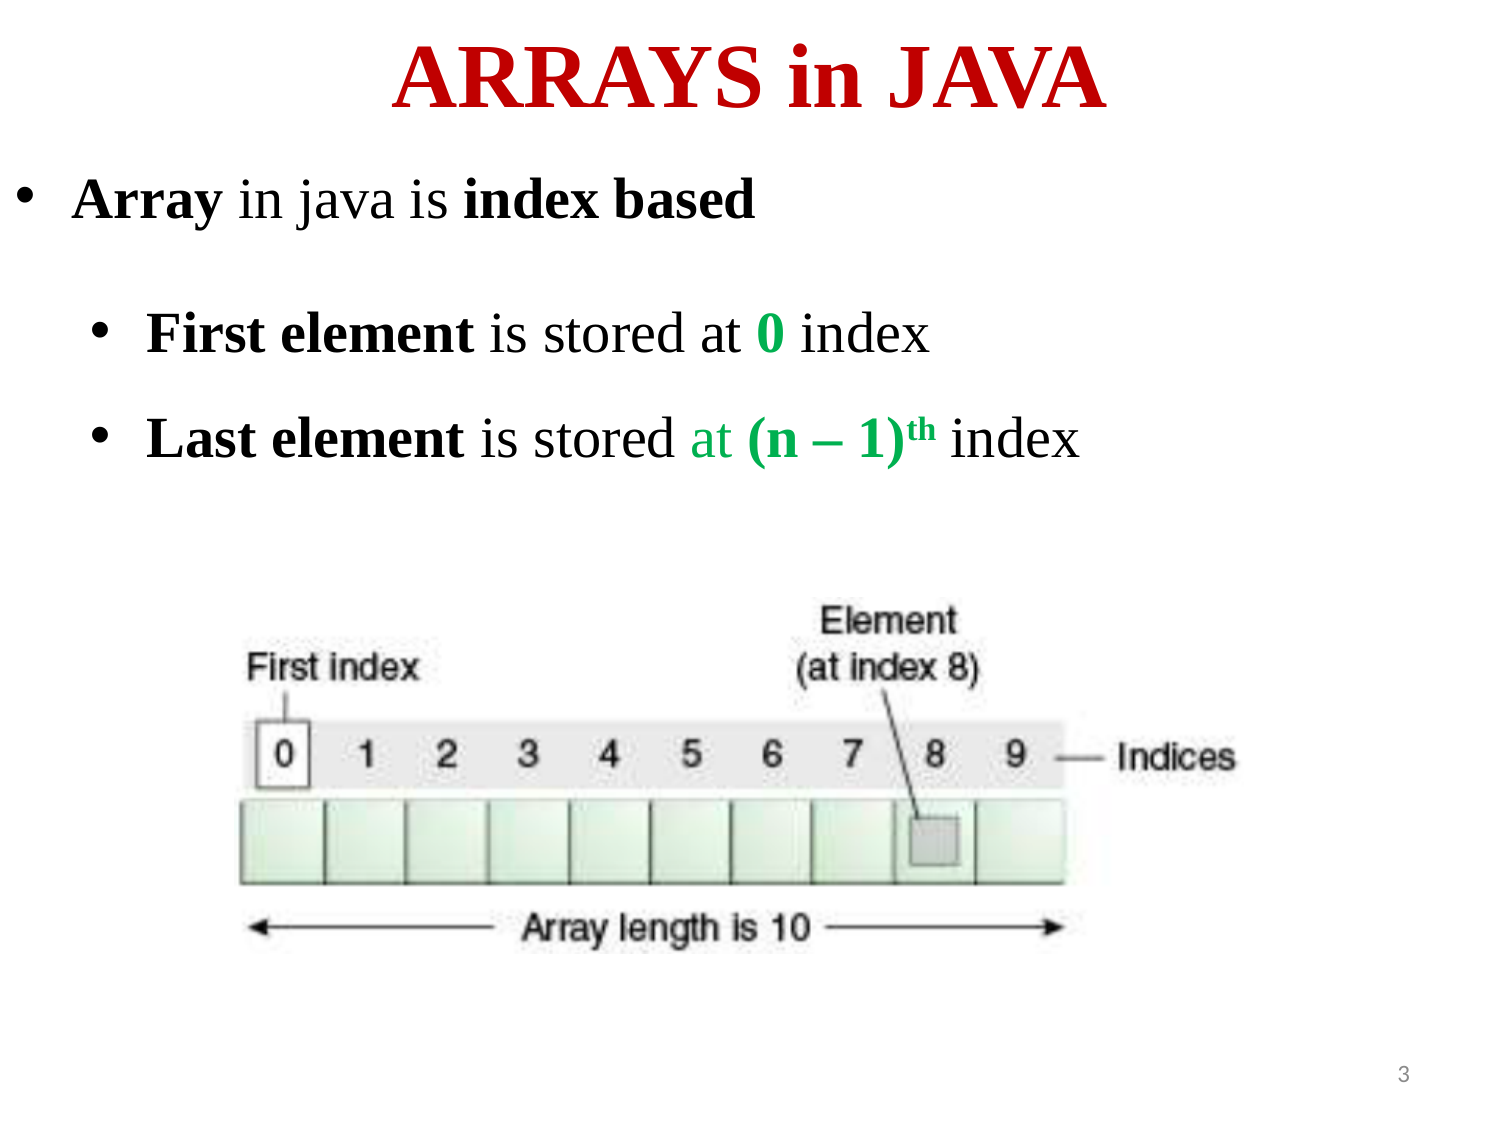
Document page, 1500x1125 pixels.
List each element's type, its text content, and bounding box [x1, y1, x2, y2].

picture [234, 597, 1244, 955]
text_box Array in java is index based First element is stored at 0 index Last element is stored at (n – 1)th index [0, 152, 1500, 477]
title ARRAYS in JAVA [0, 0, 1500, 152]
slide_number 3 [1074, 1042, 1425, 1103]
